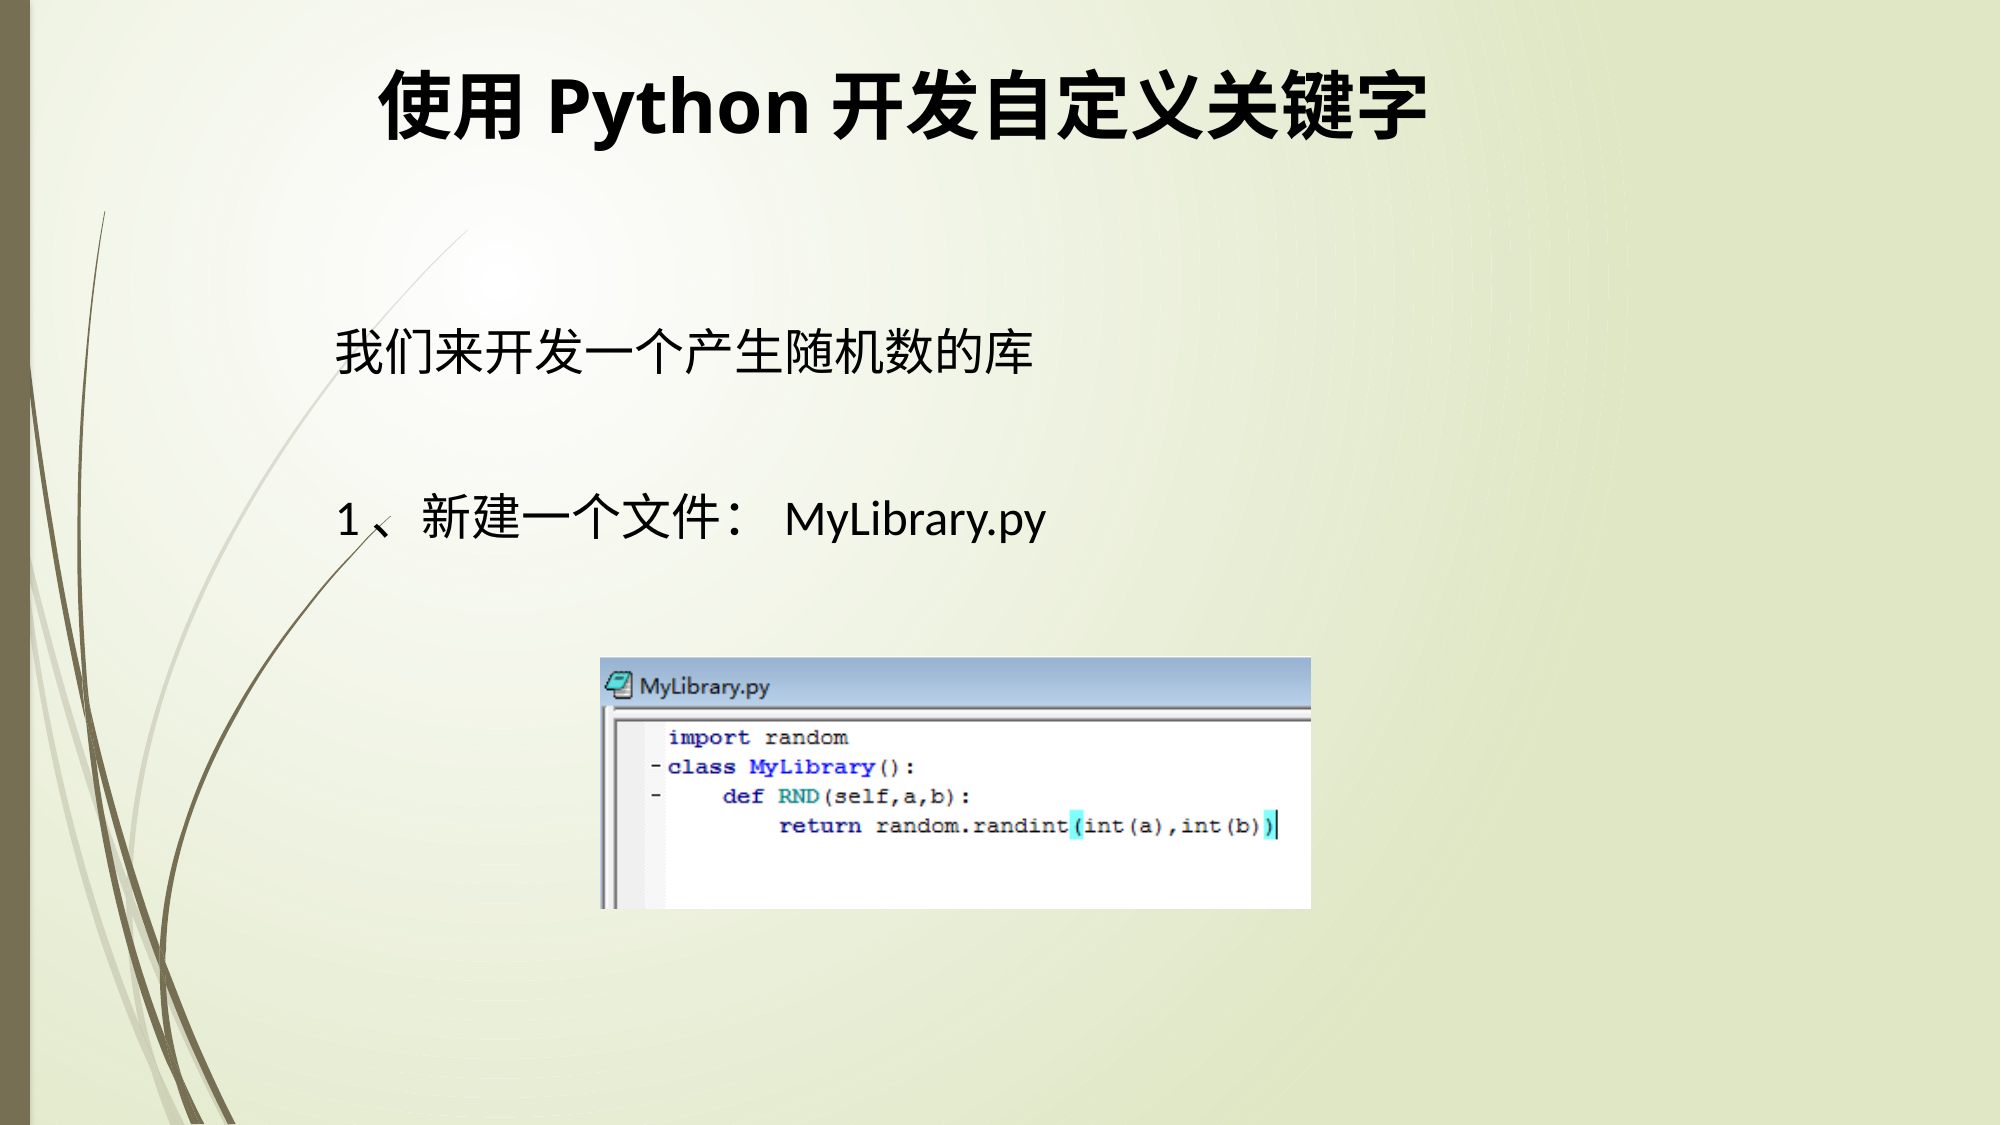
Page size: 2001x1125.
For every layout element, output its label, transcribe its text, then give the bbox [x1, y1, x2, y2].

title 使用Python开发自定义关键字 [362, 51, 1600, 263]
picture [600, 656, 1312, 910]
text_box 我们来开发一个产生随机数的库 1、新建一个文件：MyLibrary.py [319, 312, 1763, 590]
